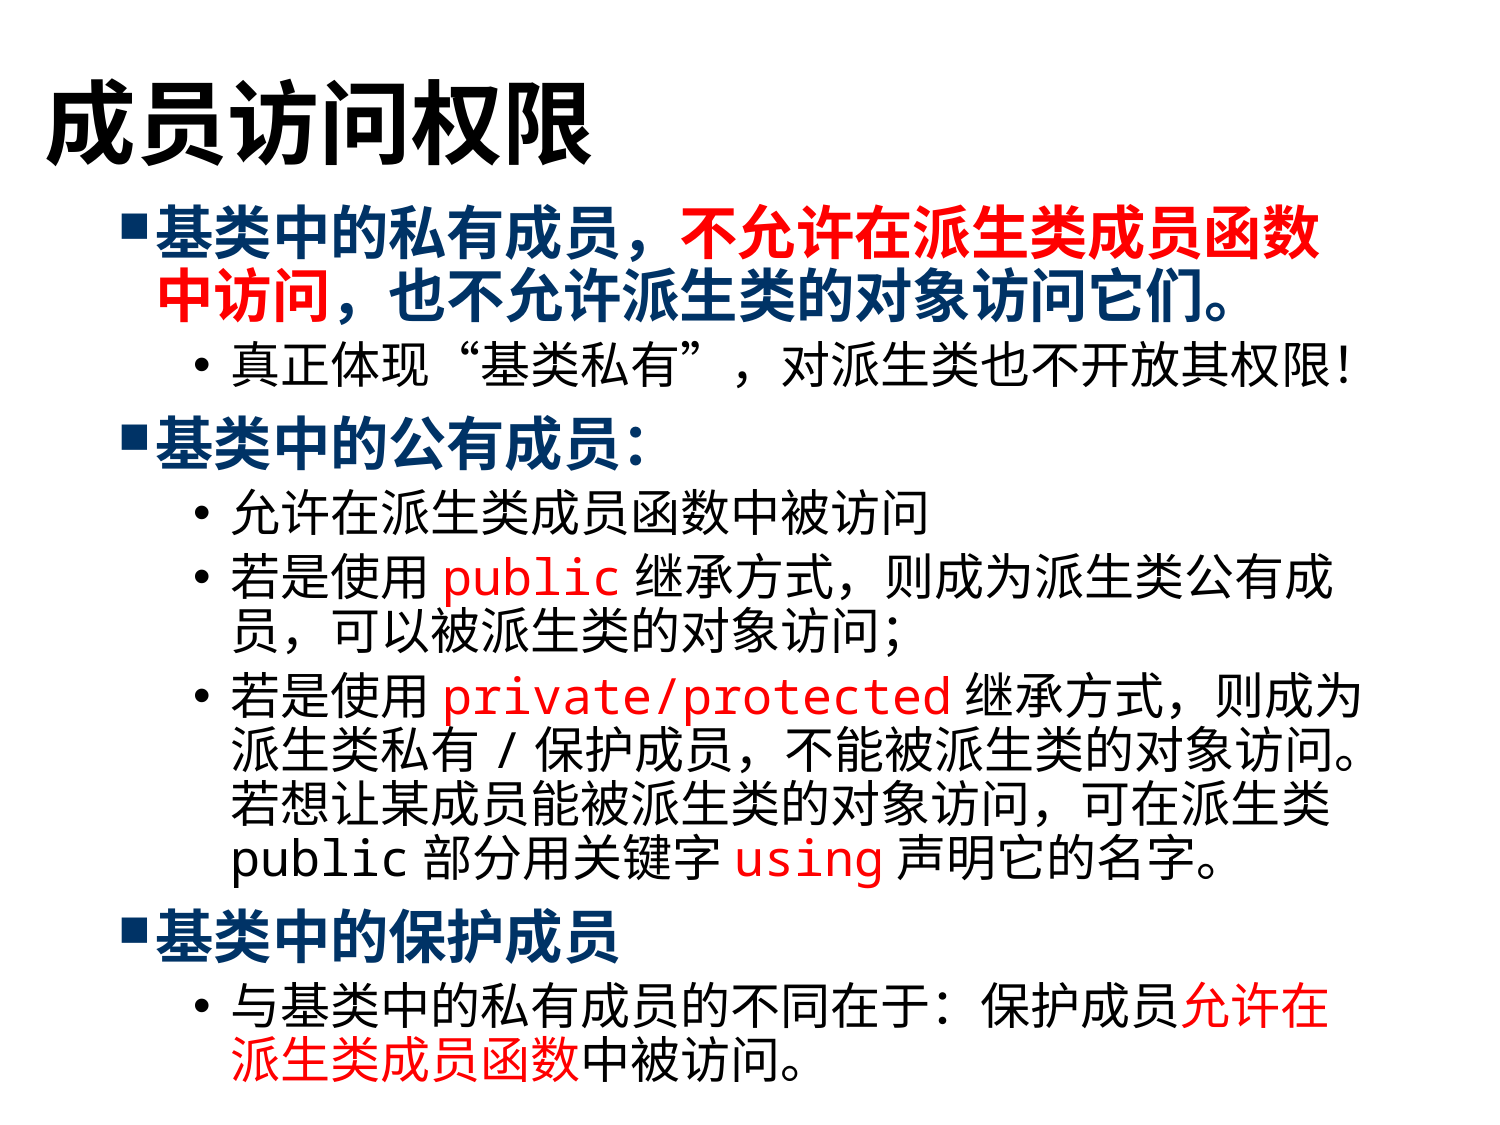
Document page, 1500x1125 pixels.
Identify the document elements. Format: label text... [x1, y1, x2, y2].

list 基类中的私有成员，不允许在派生类成员函数中访问，也不允许派生类的对象访问它们。 真正体现“基类私有”，对派生类也不开放其权限！ 基类中的公有成员： 允许在派生类成员函数中被访问 若是使用public继承方式，则成为派生类公有成员，可以被派生类的对象访问； 若是使用private/protected继承方式，则成为派生类私有/保护成员，不能被派生类的对象访问。若想让某成员能被派生类的对象访问，可在派生类public部分用关键字using声明它的名字。 基类中的保护成员 与基类中的私有成员的不同在于：保护成员允许在派生类成员函数中被访问。 [103, 196, 1388, 1094]
title 成员访问权限 [29, 19, 1324, 237]
